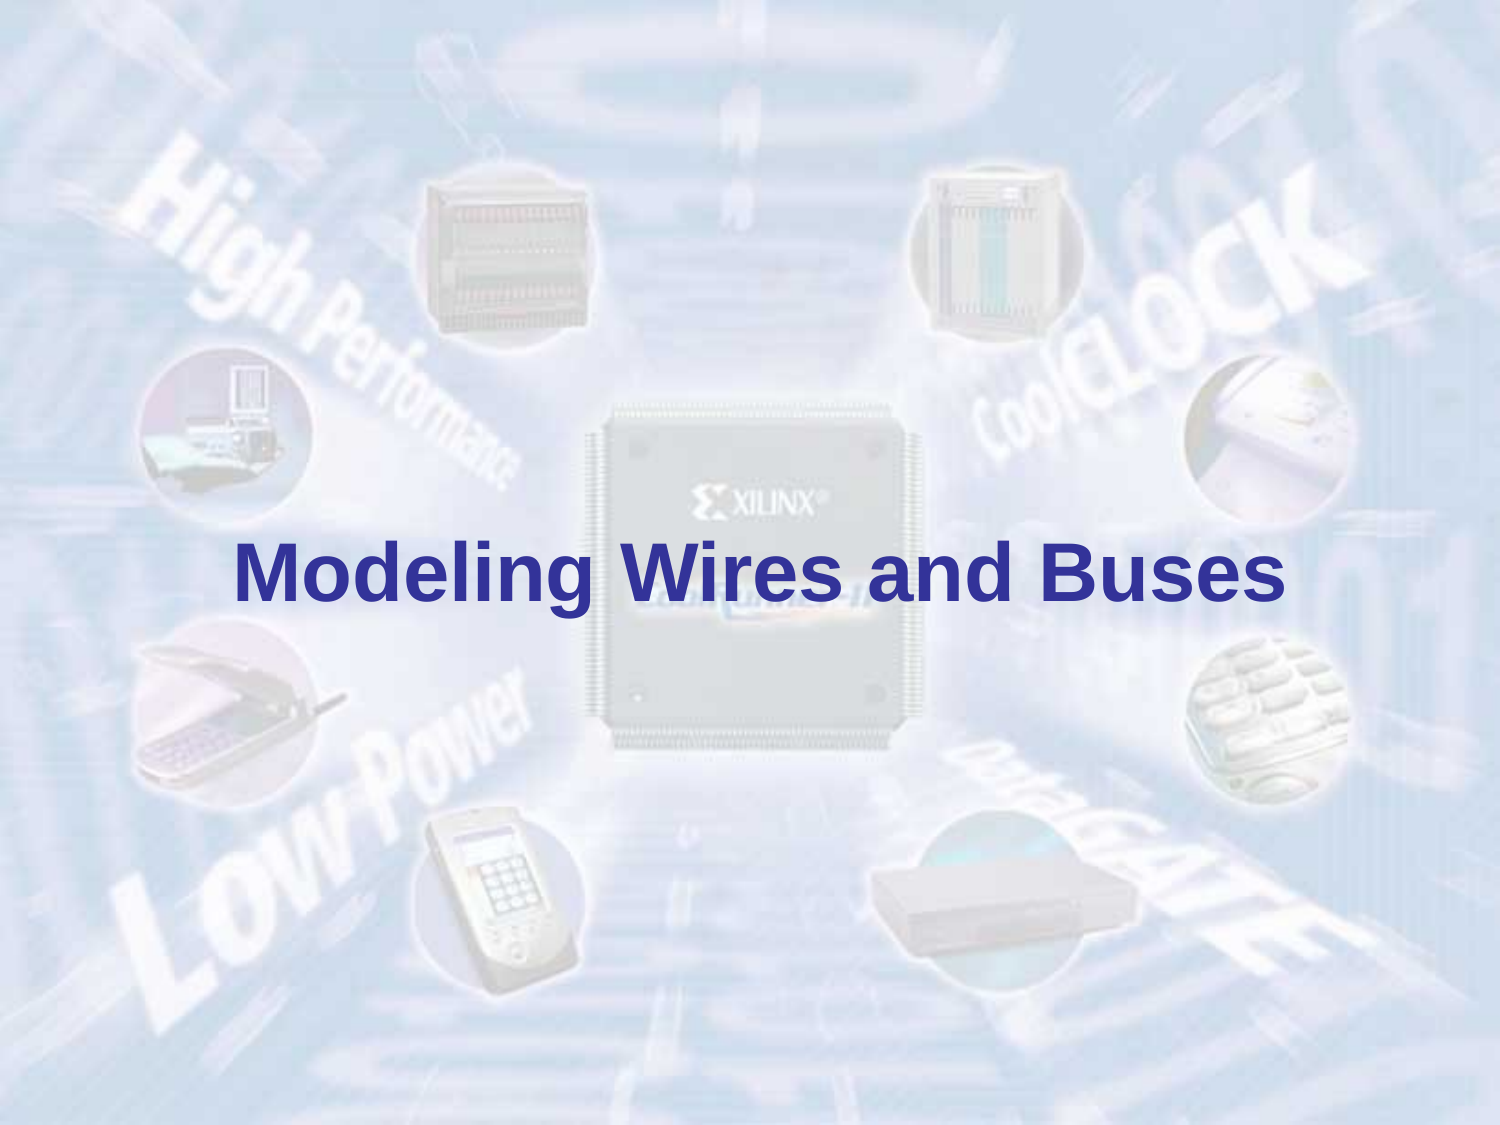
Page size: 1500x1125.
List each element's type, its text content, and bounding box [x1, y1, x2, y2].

text_box [0, 0, 1500, 1125]
title Modeling Wires and Buses [230, 515, 1294, 706]
